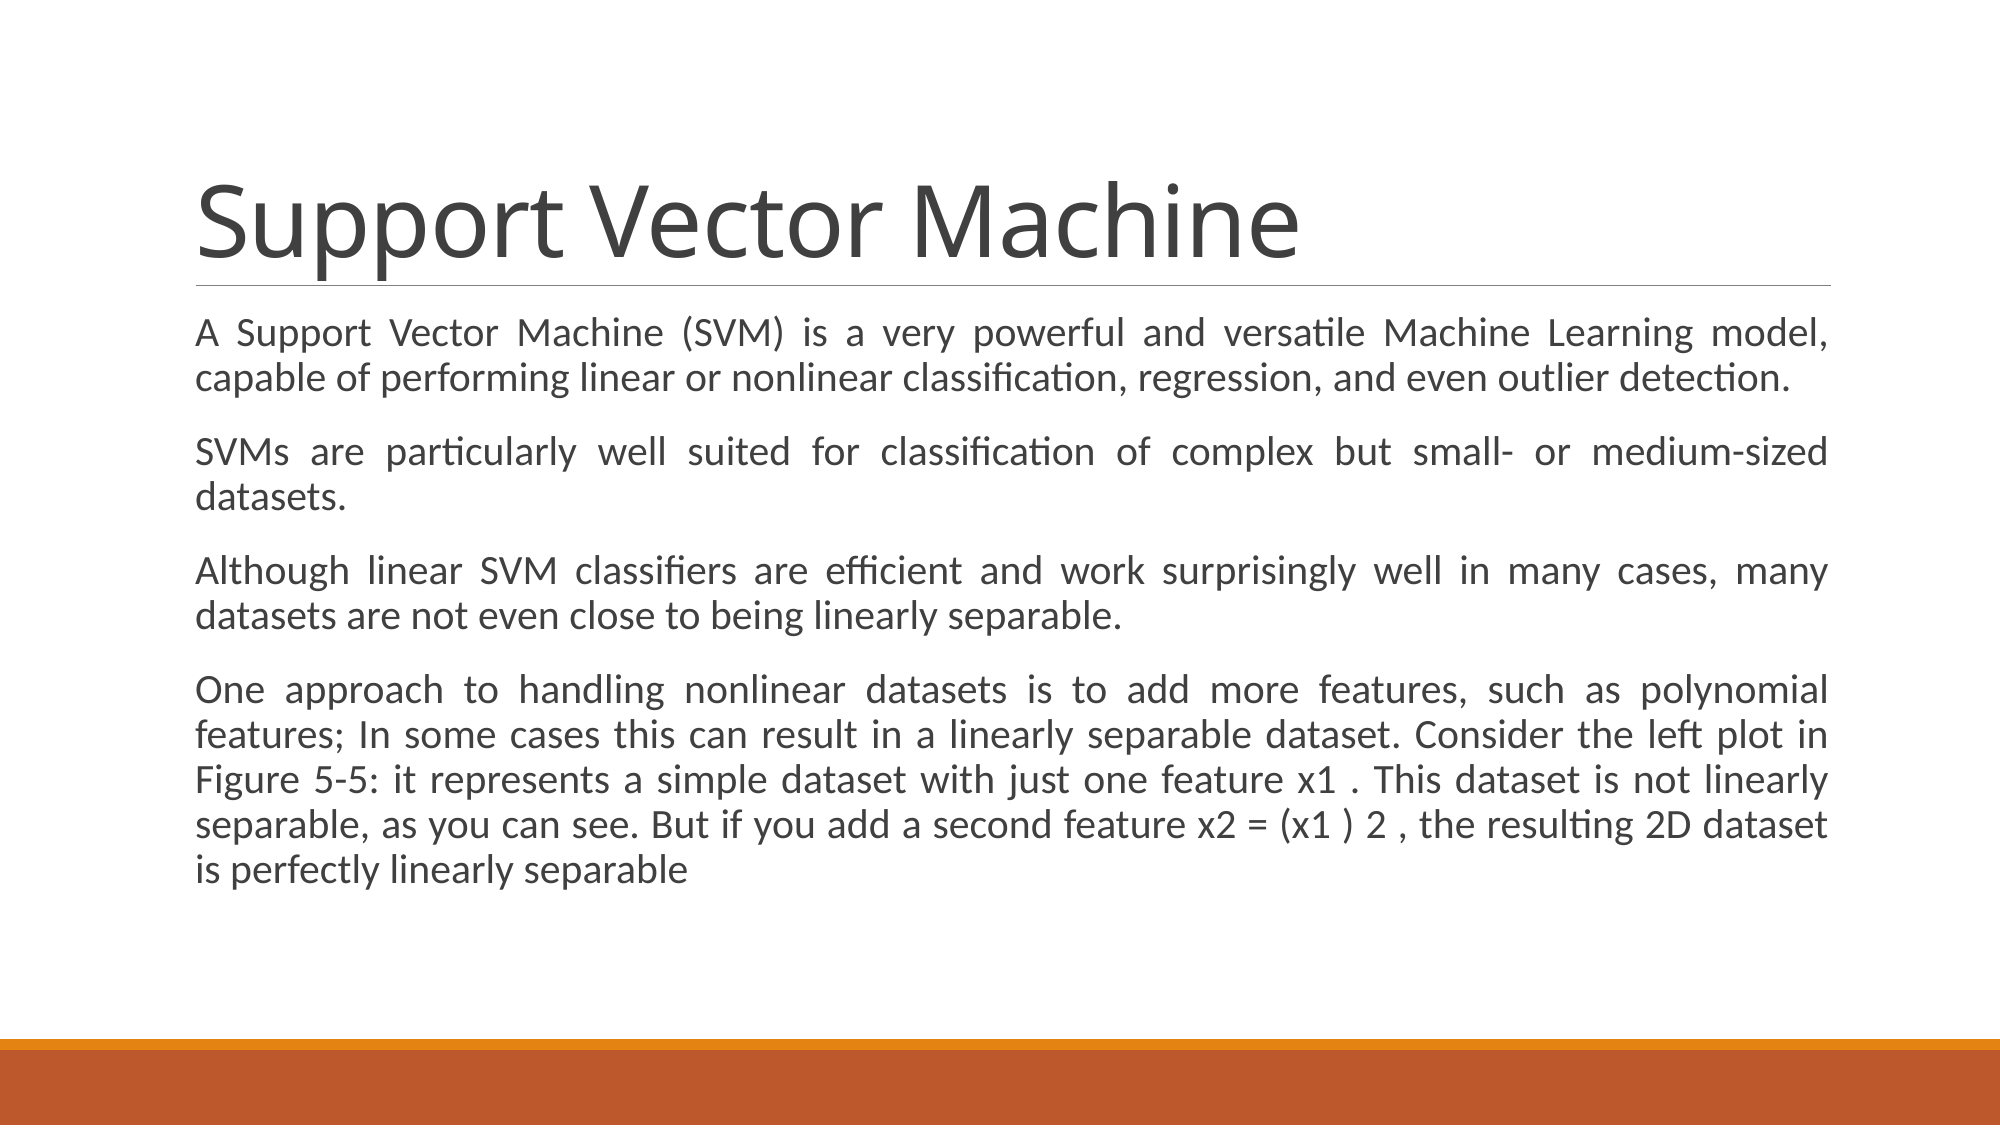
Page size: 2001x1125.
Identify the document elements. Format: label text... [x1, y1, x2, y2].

title Support Vector Machine [180, 47, 1830, 285]
list A Support Vector Machine (SVM) is a very powerful and versatile Machine Learning model, capable of performing linear or nonlinear classification, regression, and even outlier detection. SVMs are particularly well suited for classification of complex but small- or medium-sized datasets. Although linear SVM classifiers are efficient and work surprisingly well in many cases, many datasets are not even close to being linearly separable. One approach to handling nonlinear datasets is to add more features, such as polynomial features; In some cases this can result in a linearly separable dataset. Consider the left plot in Figure 5-5: it represents a simple dataset with just one feature x1 . This dataset is not linearly separable, as you can see. But if you add a second feature x2 = (x1 ) 2 , the resulting 2D dataset is perfectly linearly separable [180, 302, 1830, 963]
